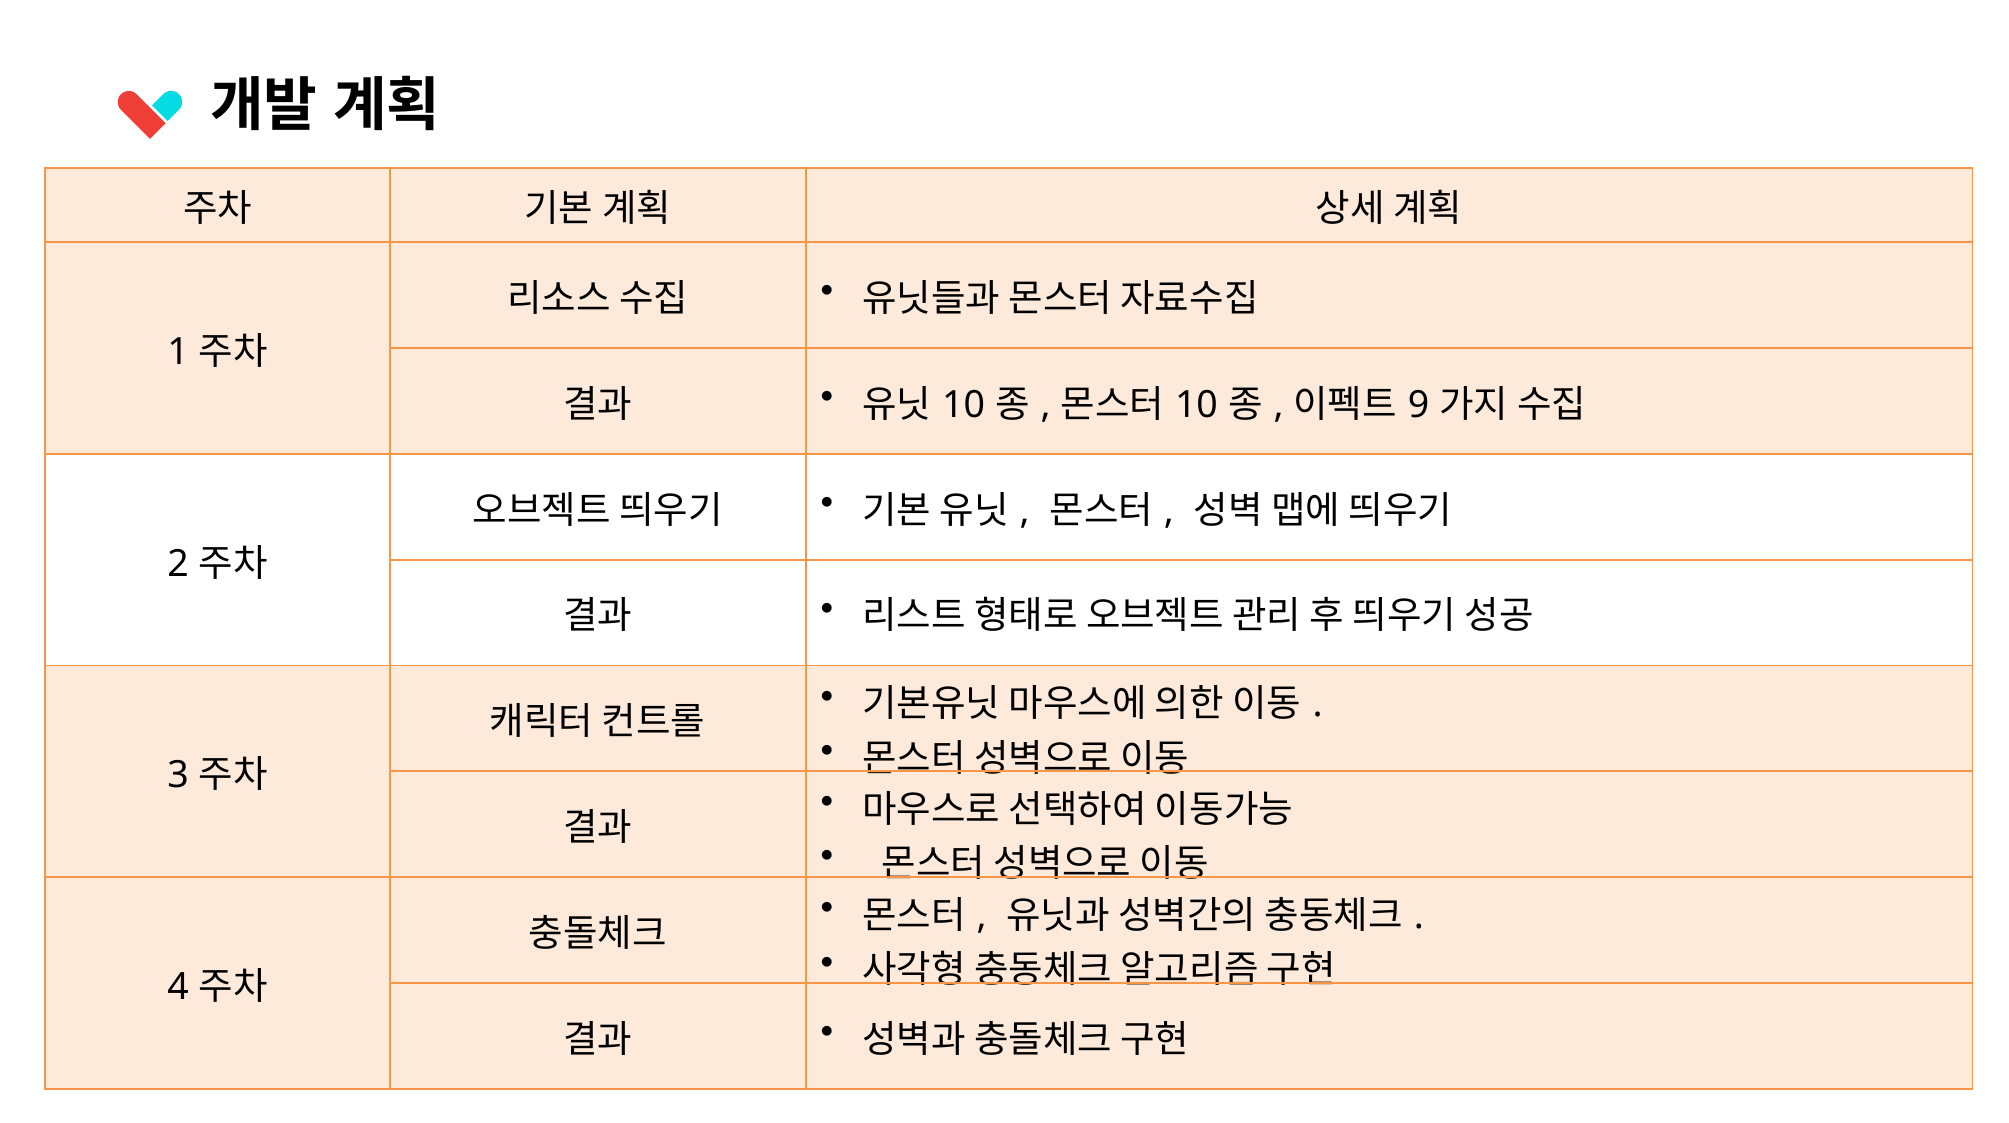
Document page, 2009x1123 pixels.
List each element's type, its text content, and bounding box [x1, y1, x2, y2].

table_cell 리소스 수집 [391, 243, 805, 347]
table_header 상세 계획 [807, 169, 1972, 241]
table_cell 오브젝트 띄우기 [391, 455, 805, 559]
table_cell 결과 [391, 349, 805, 453]
table_cell 마우스로 선택하여 이동가능 몬스터 성벽으로 이동 [807, 772, 1972, 876]
table_cell 기본유닛 마우스에 의한 이동. 몬스터 성벽으로 이동 [807, 666, 1972, 770]
table_cell 결과 [391, 561, 805, 665]
table_cell 1주차 [46, 243, 389, 453]
table_header 기본 계획 [391, 169, 805, 241]
table_cell 기본 유닛, 몬스터, 성벽 맵에 띄우기 [807, 455, 1972, 559]
table_cell 몬스터, 유닛과 성벽간의 충동체크. 사각형 충동체크 알고리즘 구현 [807, 878, 1972, 982]
table_cell 캐릭터 컨트롤 [391, 666, 805, 770]
table_cell 결과 [391, 984, 805, 1088]
table_header 주차 [46, 169, 389, 241]
table_cell 성벽과 충돌체크 구현 [807, 984, 1972, 1088]
table_cell 유닛들과 몬스터 자료수집 [807, 243, 1972, 347]
list 개발 계획 [210, 66, 518, 167]
table_cell 결과 [391, 772, 805, 876]
table_cell 충돌체크 [391, 878, 805, 982]
table_cell 2주차 [46, 455, 389, 665]
table_cell 3주차 [46, 666, 389, 876]
table_cell 유닛10종,몬스터10종,이펙트9가지 수집 [807, 349, 1972, 453]
table_cell 4주차 [46, 878, 389, 1088]
table_cell 리스트 형태로 오브젝트 관리 후 띄우기 성공 [807, 561, 1972, 665]
